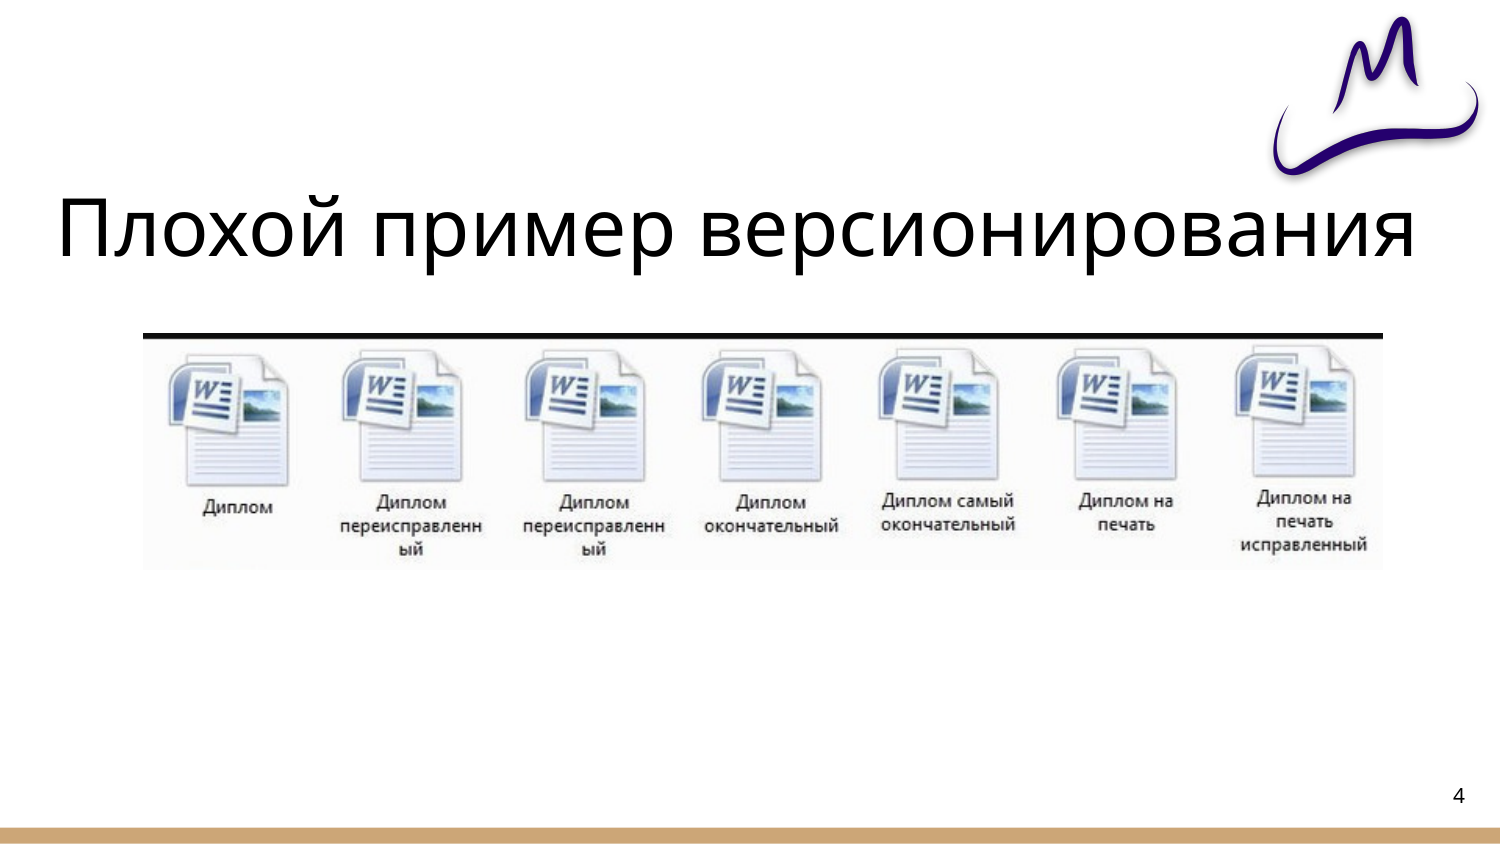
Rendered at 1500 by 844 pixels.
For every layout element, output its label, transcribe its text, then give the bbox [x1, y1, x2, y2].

slide_number ‹#› [1389, 764, 1480, 830]
picture [142, 333, 1383, 570]
picture [1253, 0, 1500, 190]
title Плохой пример версионирования [38, 151, 1437, 288]
